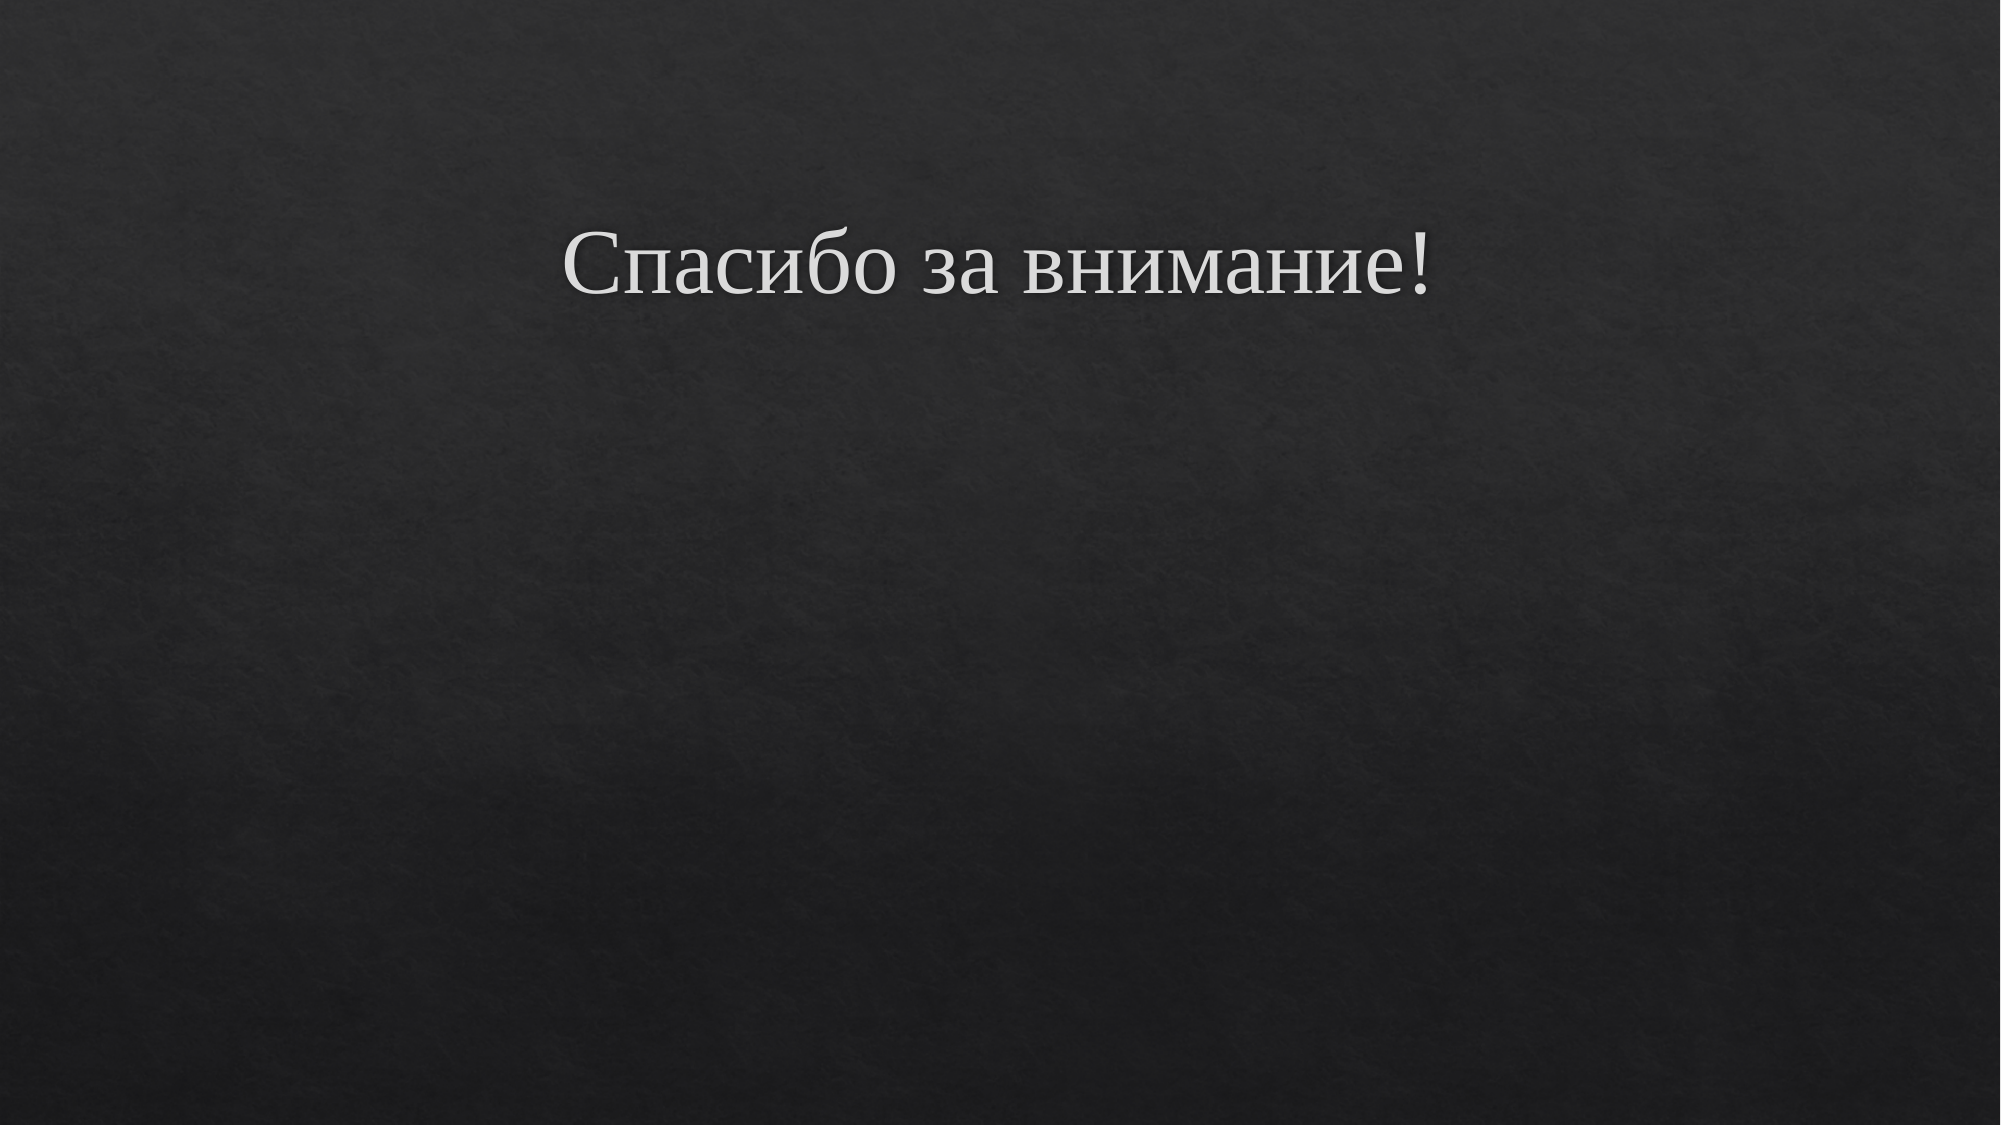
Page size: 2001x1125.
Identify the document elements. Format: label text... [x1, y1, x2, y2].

title Спасибо за внимание! [150, 192, 1850, 382]
